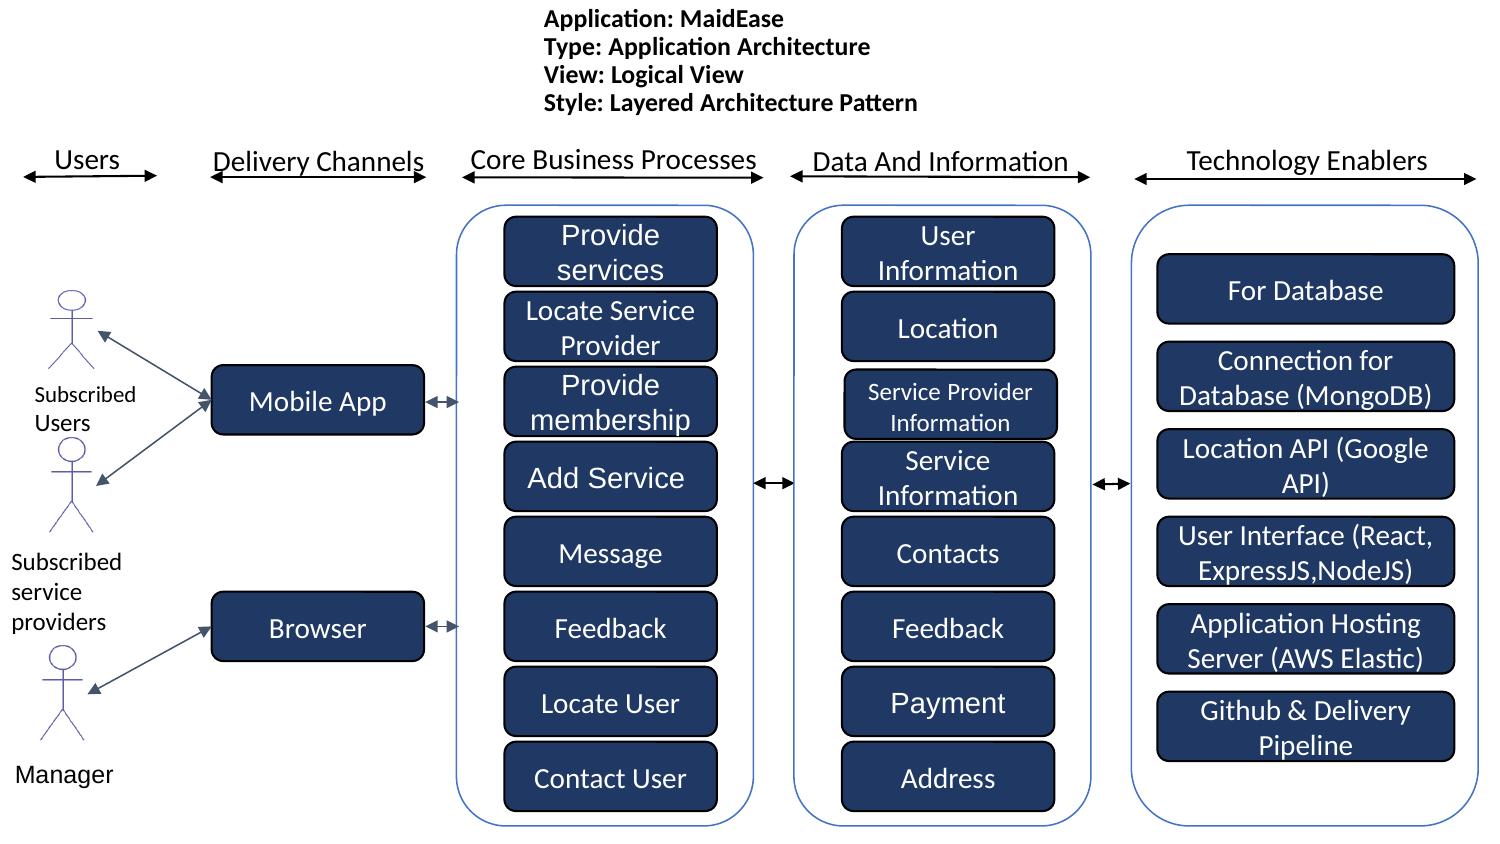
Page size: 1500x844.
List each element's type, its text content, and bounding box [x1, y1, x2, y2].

text_box Delivery Channels [189, 136, 448, 183]
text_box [95, 399, 212, 487]
text_box Subscribed service providers [0, 510, 190, 642]
text_box Service Provider Information [844, 369, 1057, 439]
title Application: MaidEase Type: Application Architecture View: Logical View Style: Layered Architecture Pattern [532, 0, 1042, 124]
text_box Location [841, 291, 1055, 362]
text_box Users [37, 134, 138, 174]
text_box Message [504, 516, 717, 587]
text_box Application Hosting Server (AWS Elastic) [1157, 604, 1455, 674]
text_box Payment [841, 666, 1055, 737]
text_box Feedback [841, 591, 1055, 662]
text_box Core Business Processes [449, 135, 779, 182]
text_box Technology Enablers [1166, 135, 1449, 178]
text_box Browser [211, 591, 425, 662]
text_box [87, 626, 212, 695]
text_box Provide membership [504, 366, 717, 437]
picture [45, 436, 97, 536]
text_box User Interface (React, ExpressJS,NodeJS) [1157, 516, 1455, 587]
text_box Location API (Google API) [1157, 429, 1455, 499]
text_box Locate User [504, 666, 717, 737]
text_box User Information [841, 216, 1055, 287]
text_box Data And Information [790, 136, 1092, 177]
text_box Address [841, 741, 1055, 812]
text_box Add Service [504, 441, 717, 512]
text_box Feedback [504, 591, 717, 662]
text_box Manager [0, 751, 173, 796]
text_box Github & Delivery Pipeline [1157, 691, 1455, 762]
text_box Locate Service Provider [504, 291, 717, 362]
picture [45, 289, 98, 373]
text_box Mobile App [216, 365, 425, 435]
text_box Connection for Database (MongoDB) [1157, 341, 1455, 412]
text_box [456, 205, 754, 826]
text_box Provide services [504, 216, 717, 287]
text_box [793, 205, 1091, 826]
text_box Subscribed Users [23, 373, 92, 477]
text_box [1131, 205, 1479, 826]
text_box For Database [1157, 254, 1455, 324]
text_box Contact User [504, 741, 717, 812]
picture [37, 644, 88, 745]
text_box Service Information [841, 441, 1055, 512]
text_box Contacts [841, 516, 1055, 587]
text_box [97, 330, 212, 399]
